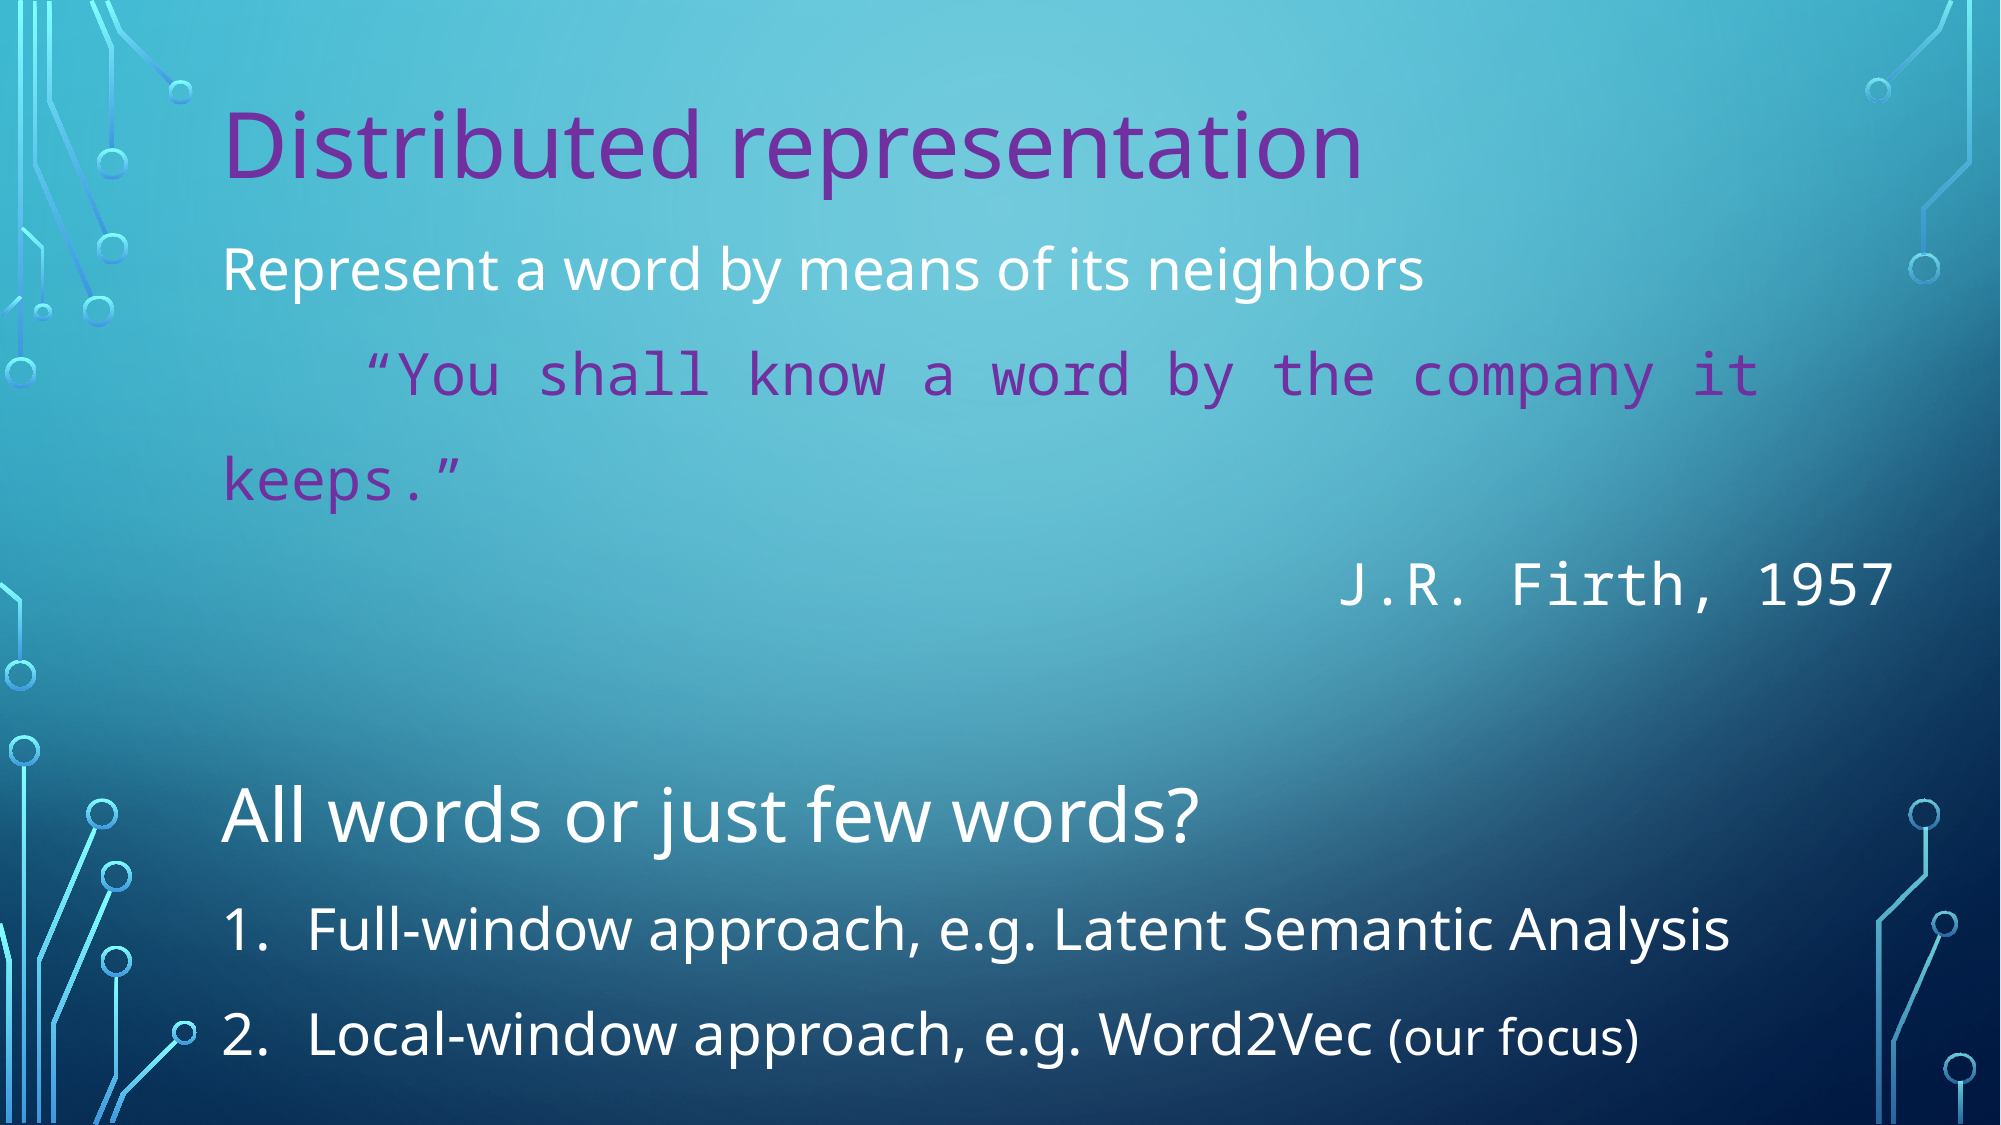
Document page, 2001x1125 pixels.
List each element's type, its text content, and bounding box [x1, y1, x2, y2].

text_box Distributed representation Represent a word by means of its neighbors “You shall know a word by the company it keeps.” J.R. Firth, 1957 All words or just few words? Full-window approach, e.g. Latent Semantic Analysis Local-window approach, e.g. Word2Vec (our focus) [206, 24, 1911, 1075]
